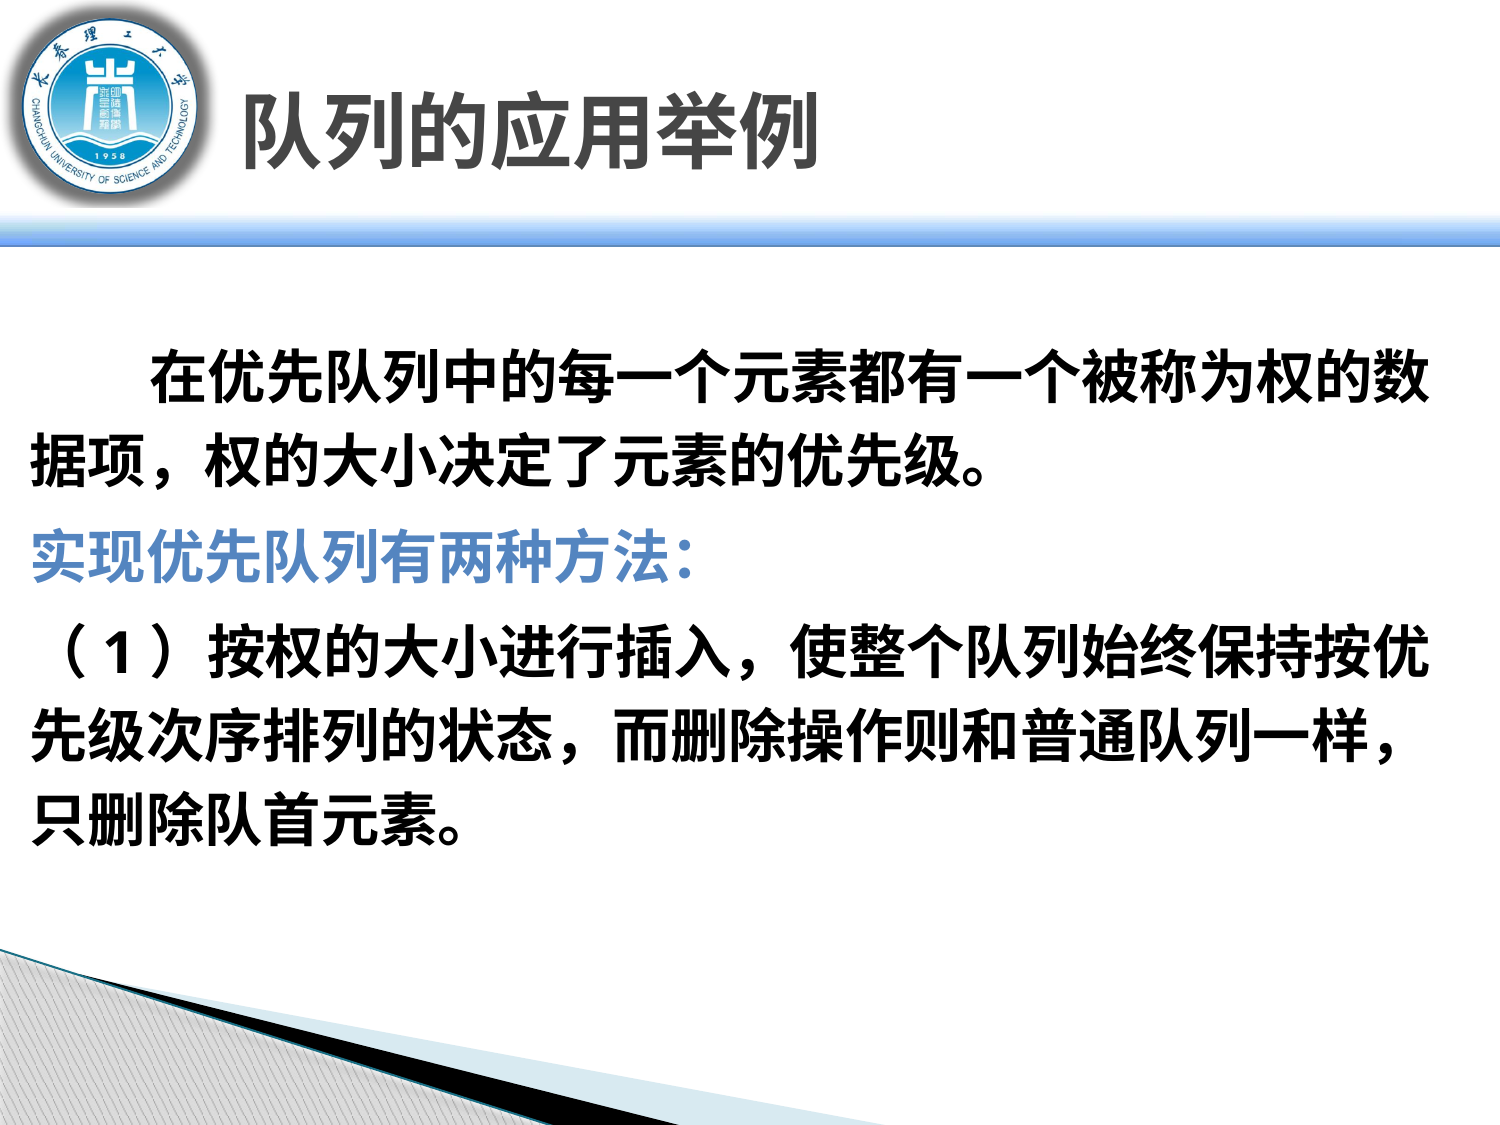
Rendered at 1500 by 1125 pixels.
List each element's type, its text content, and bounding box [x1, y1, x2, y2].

text_box [112, 99, 224, 160]
text_box 在优先队列中的每一个元素都有一个被称为权的数据项，权的大小决定了元素的优先级。 实现优先队列有两种方法： （1）按权的大小进行插入，使整个队列始终保持按优先级次序排列的状态，而删除操作则和普通队列一样，只删除队首元素。 [29, 326, 1483, 854]
picture [21, 18, 198, 194]
text_box 队列的应用举例 [224, 54, 1500, 205]
picture [0, 208, 1500, 247]
